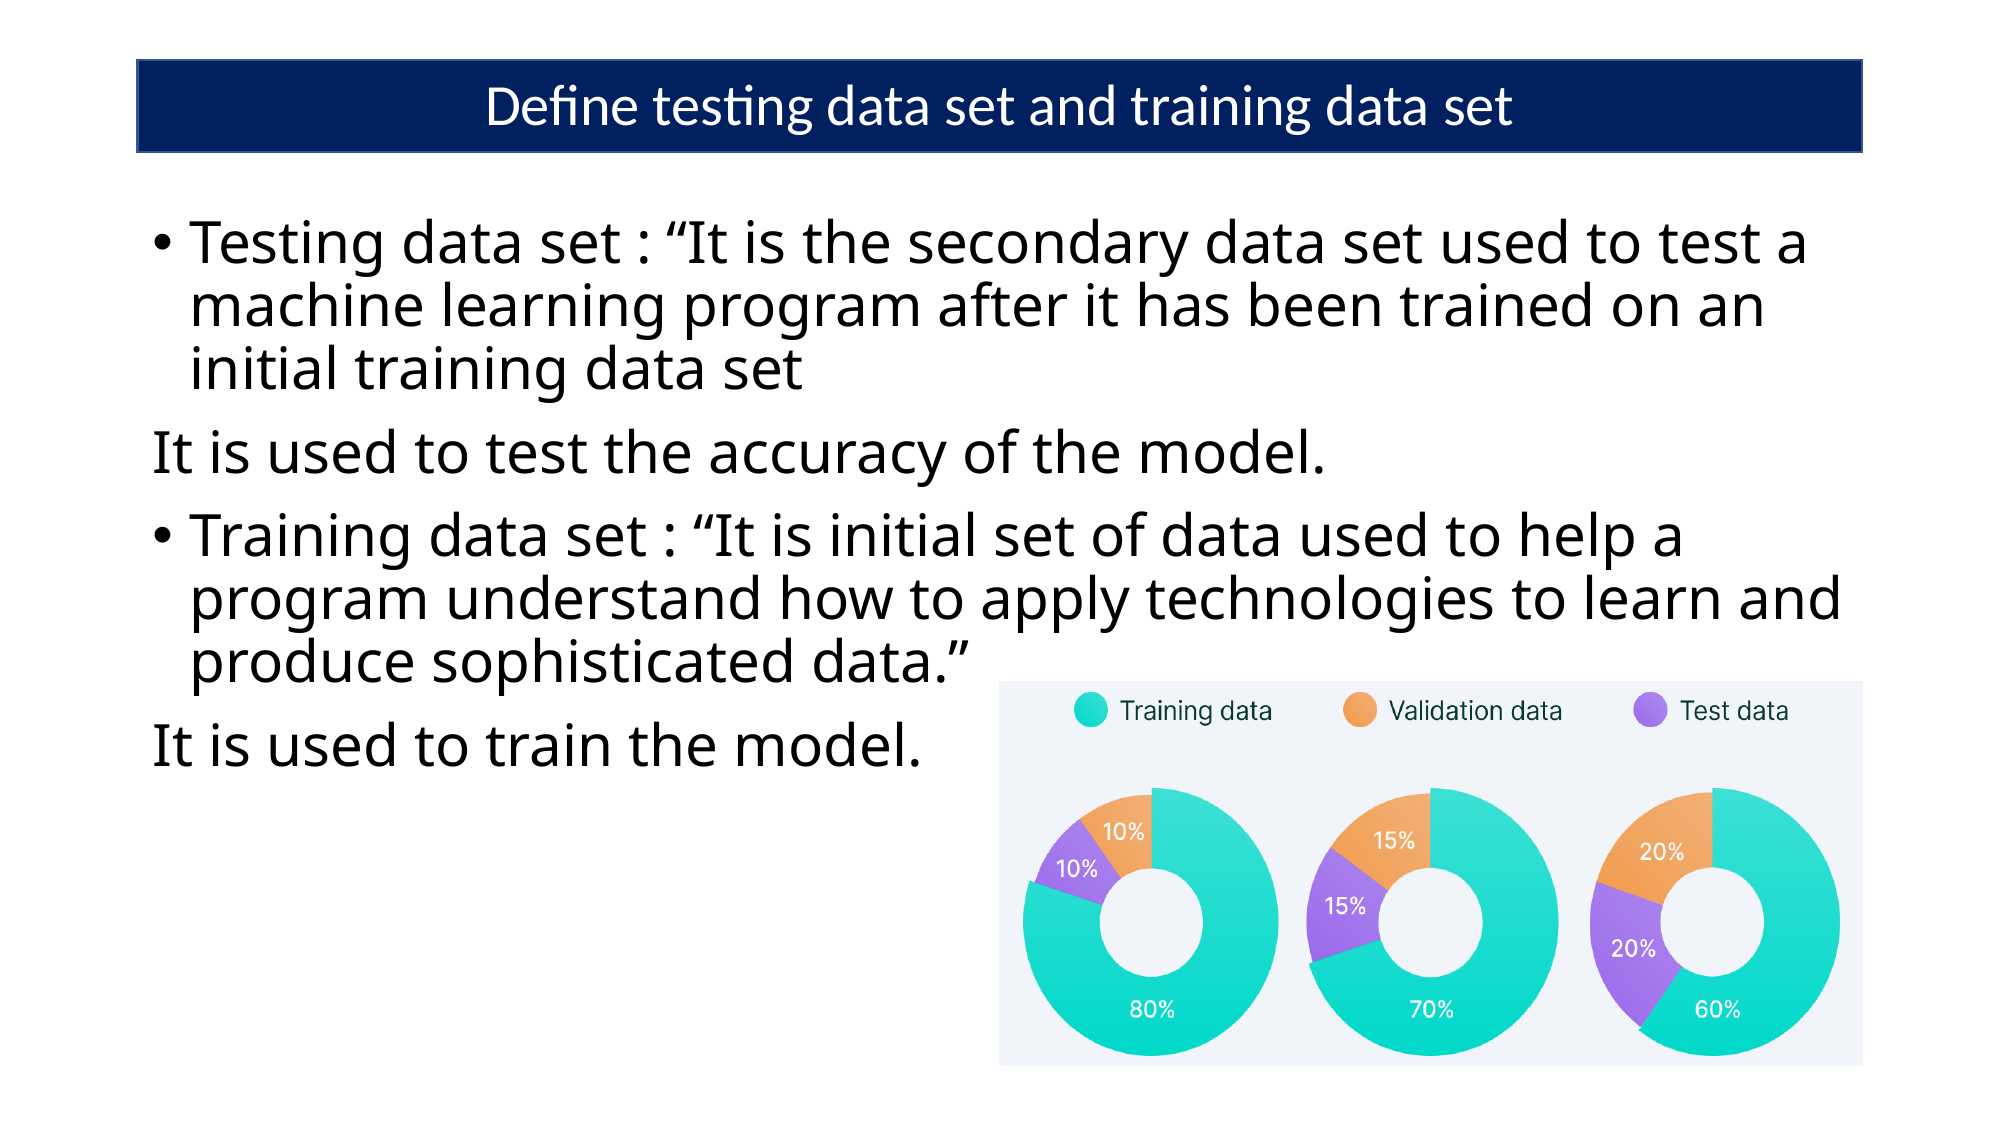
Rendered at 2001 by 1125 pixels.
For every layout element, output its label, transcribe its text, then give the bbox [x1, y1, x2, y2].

title Define testing data set and training data set [136, 59, 1863, 153]
picture [999, 681, 1863, 1066]
list Testing data set : “It is the secondary data set used to test a machine learning program after it has been trained on an initial training data set It is used to test the accuracy of the model. Training data set : “It is initial set of data used to help a program understand how to apply technologies to learn and produce sophisticated data.” It is used to train the model. [137, 205, 1863, 920]
